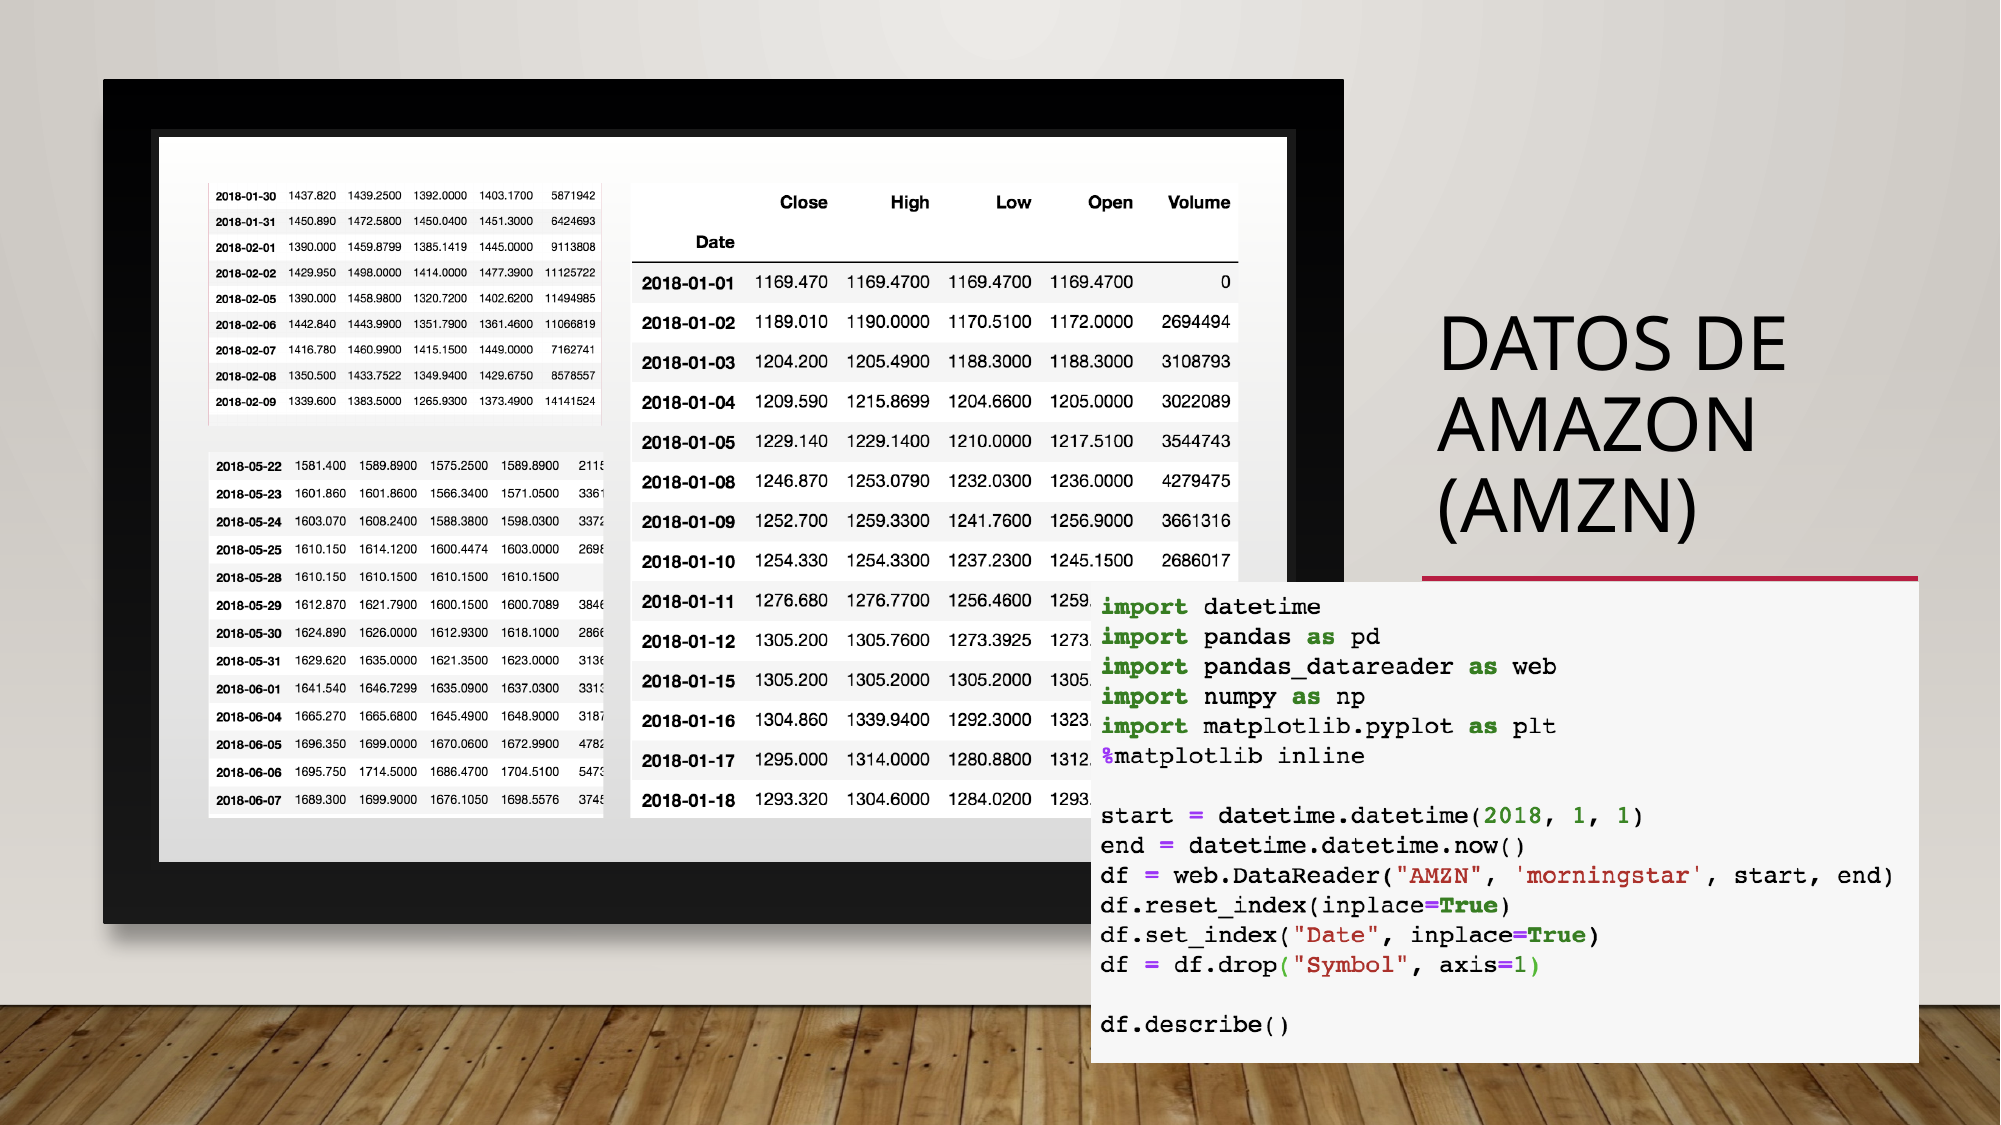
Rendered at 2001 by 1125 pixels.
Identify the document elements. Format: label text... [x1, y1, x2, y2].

title Datos de amazon (AMZN) [1422, 241, 1919, 549]
text_box [0, 330, 1090, 1004]
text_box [103, 78, 1345, 924]
picture [0, 182, 2000, 1125]
picture [208, 452, 604, 818]
picture [208, 182, 602, 426]
text_box [0, 0, 2000, 330]
text_box [1345, 330, 2000, 1004]
